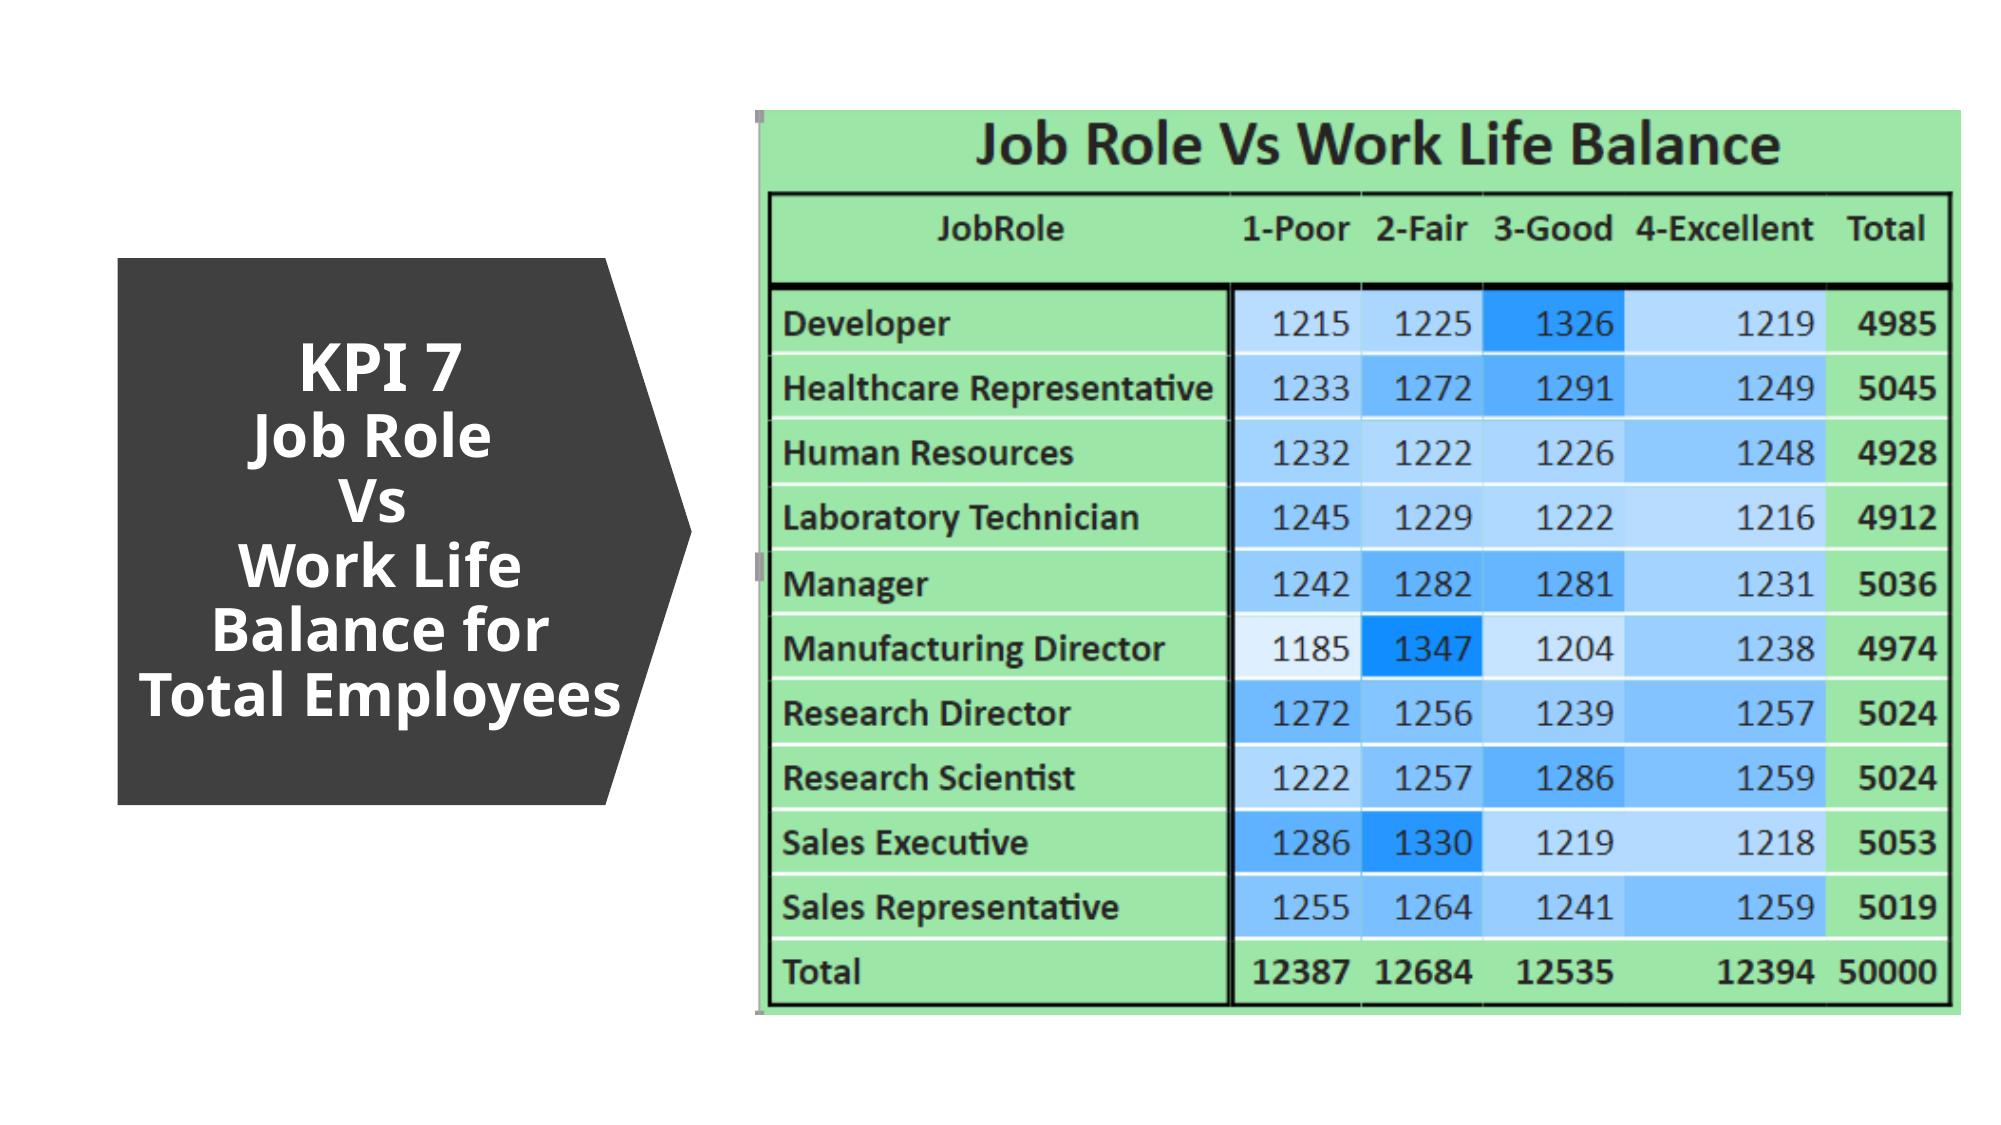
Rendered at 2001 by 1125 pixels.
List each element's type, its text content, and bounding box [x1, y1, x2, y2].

text_box [644, 377, 693, 687]
title KPI 7 Job Role Vs Work Life Balance for Total Employees [117, 322, 644, 741]
picture [755, 110, 1961, 1015]
text_box [116, 257, 627, 807]
